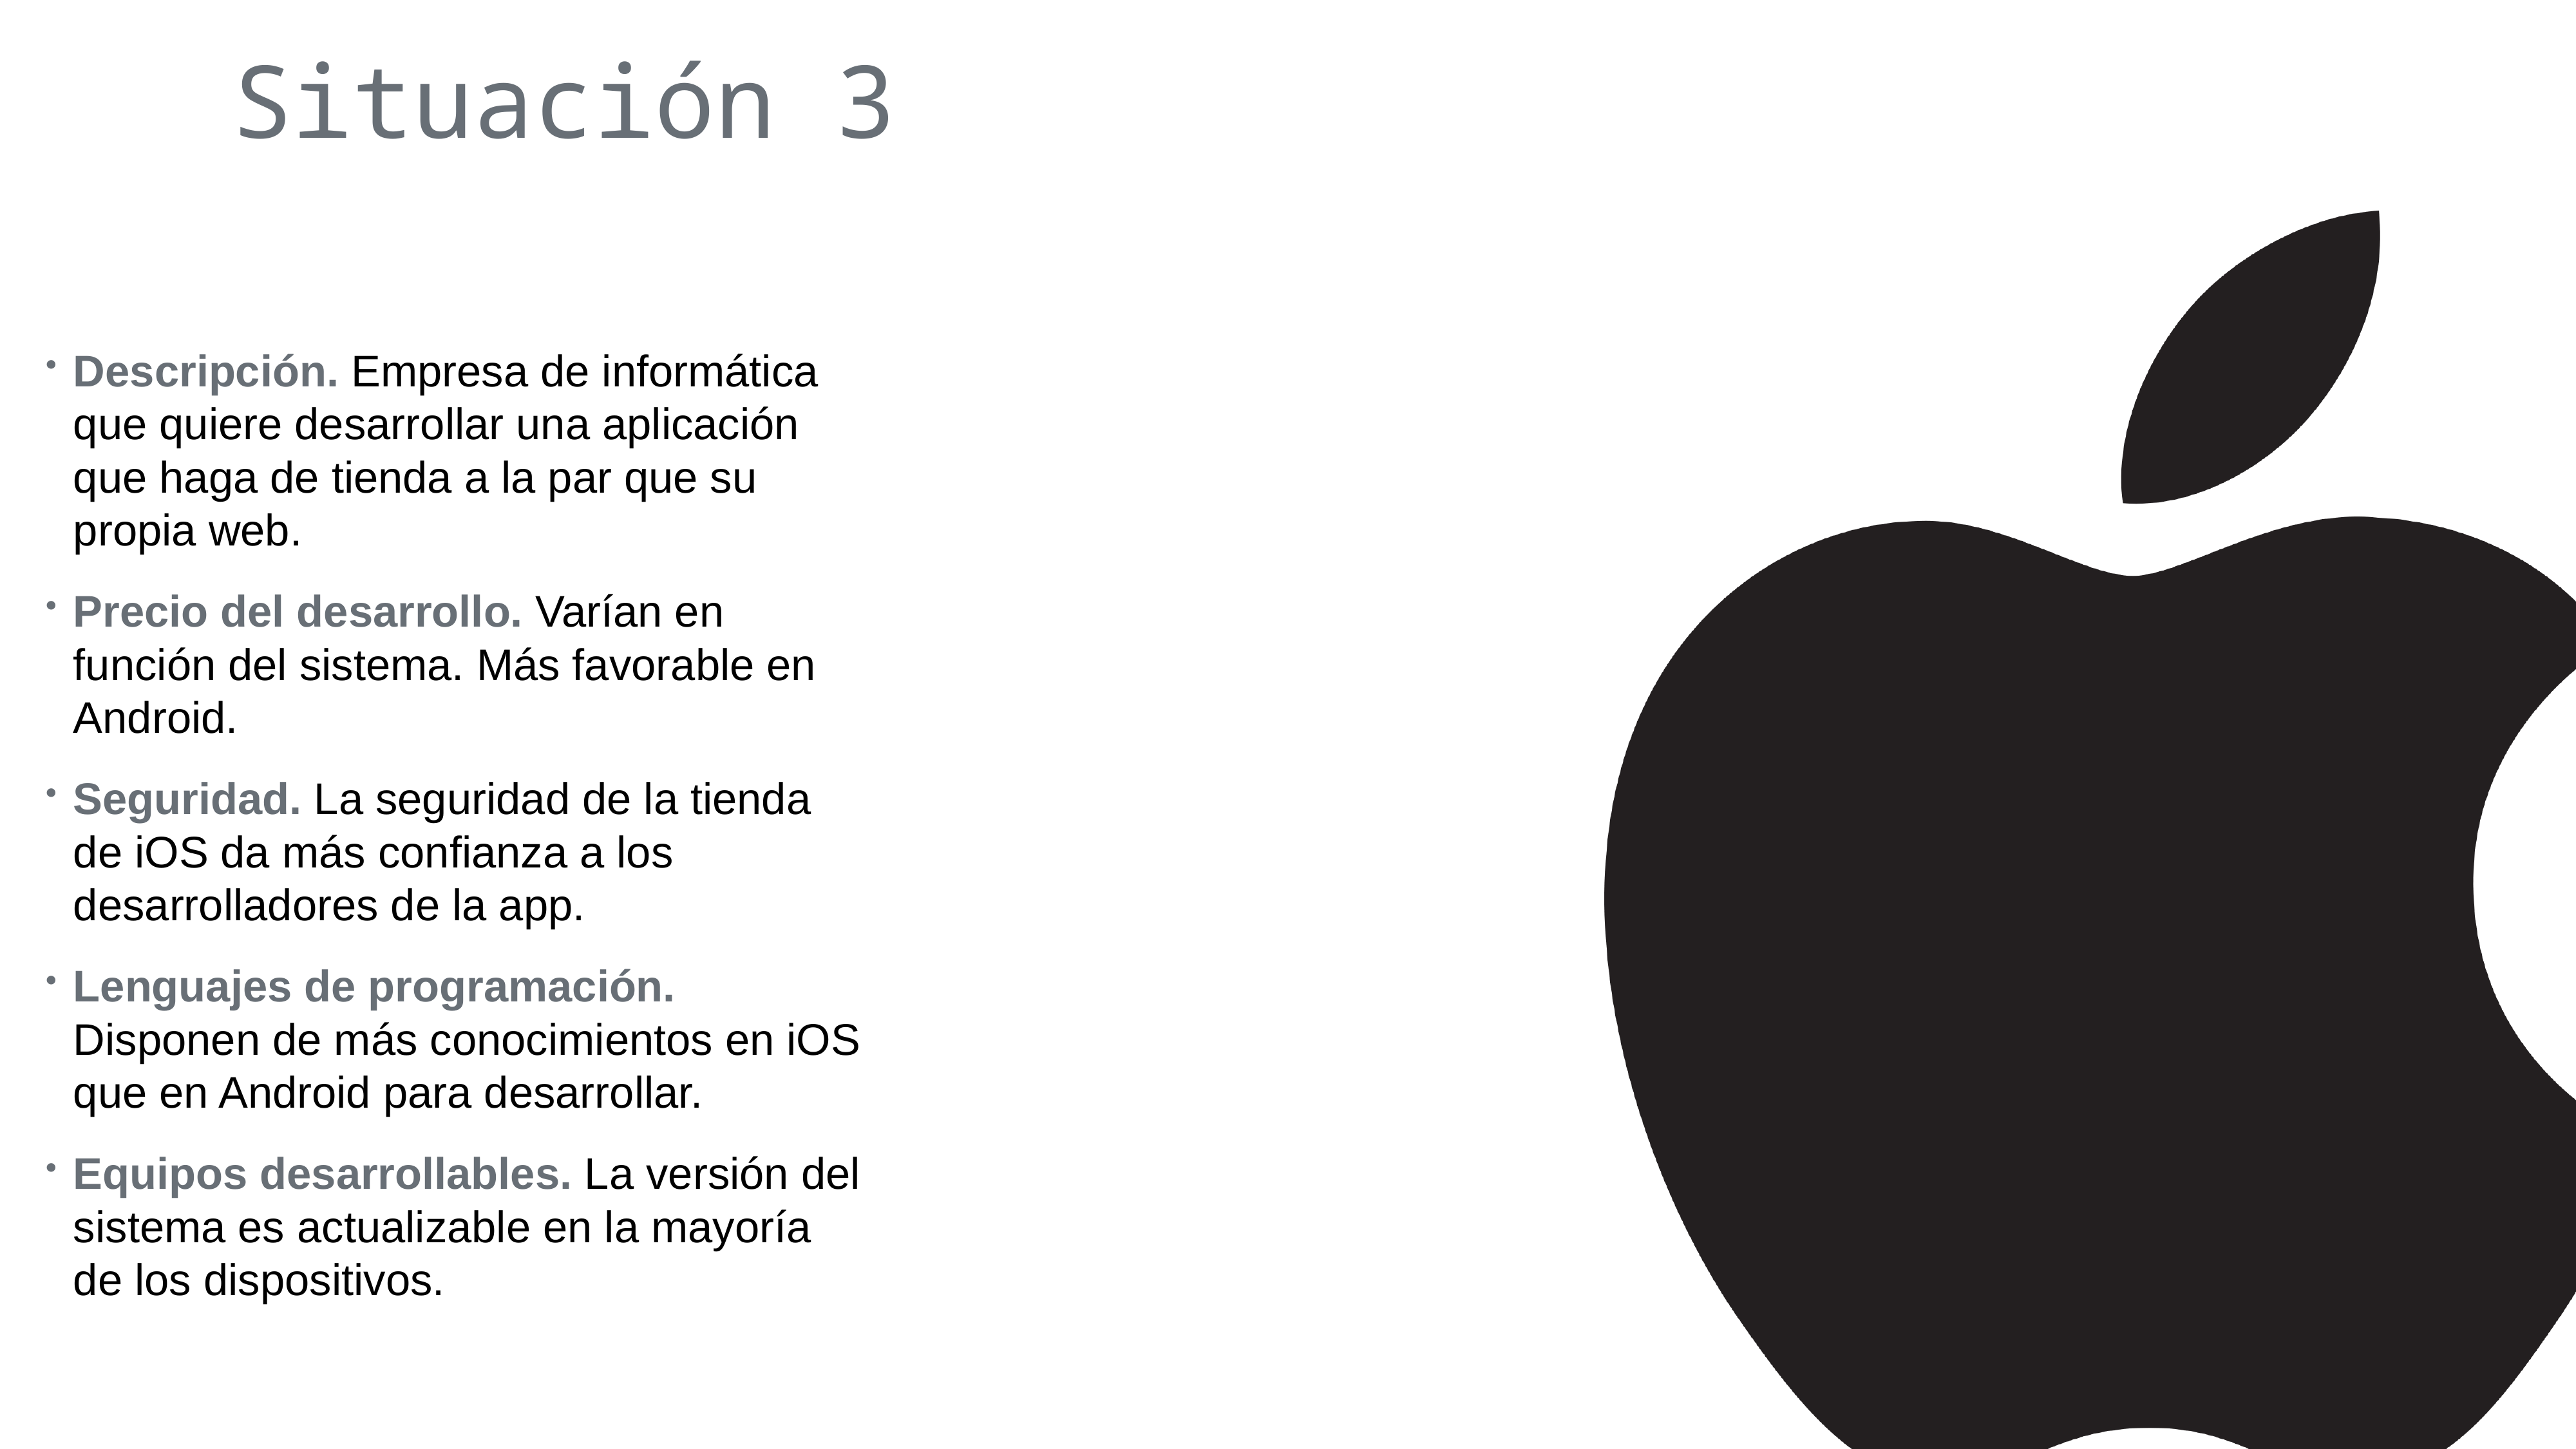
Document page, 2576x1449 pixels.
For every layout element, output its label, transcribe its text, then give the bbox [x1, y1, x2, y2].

text_box Situación 3 [226, 32, 902, 164]
list Descripción. Empresa de informática que quiere desarrollar una aplicación que haga de tienda a la par que su propia web. Precio del desarrollo. Varían en función del sistema. Más favorable en Android. Seguridad. La seguridad de la tienda de iOS da más confianza a los desarrolladores de la app. Lenguajes de programación. Disponen de más conocimientos en iOS que en Android para desarrollar. Equipos desarrollables. La versión del sistema es actualizable en la mayoría de los dispositivos. [39, 254, 1600, 1392]
picture [1604, 211, 2576, 1449]
